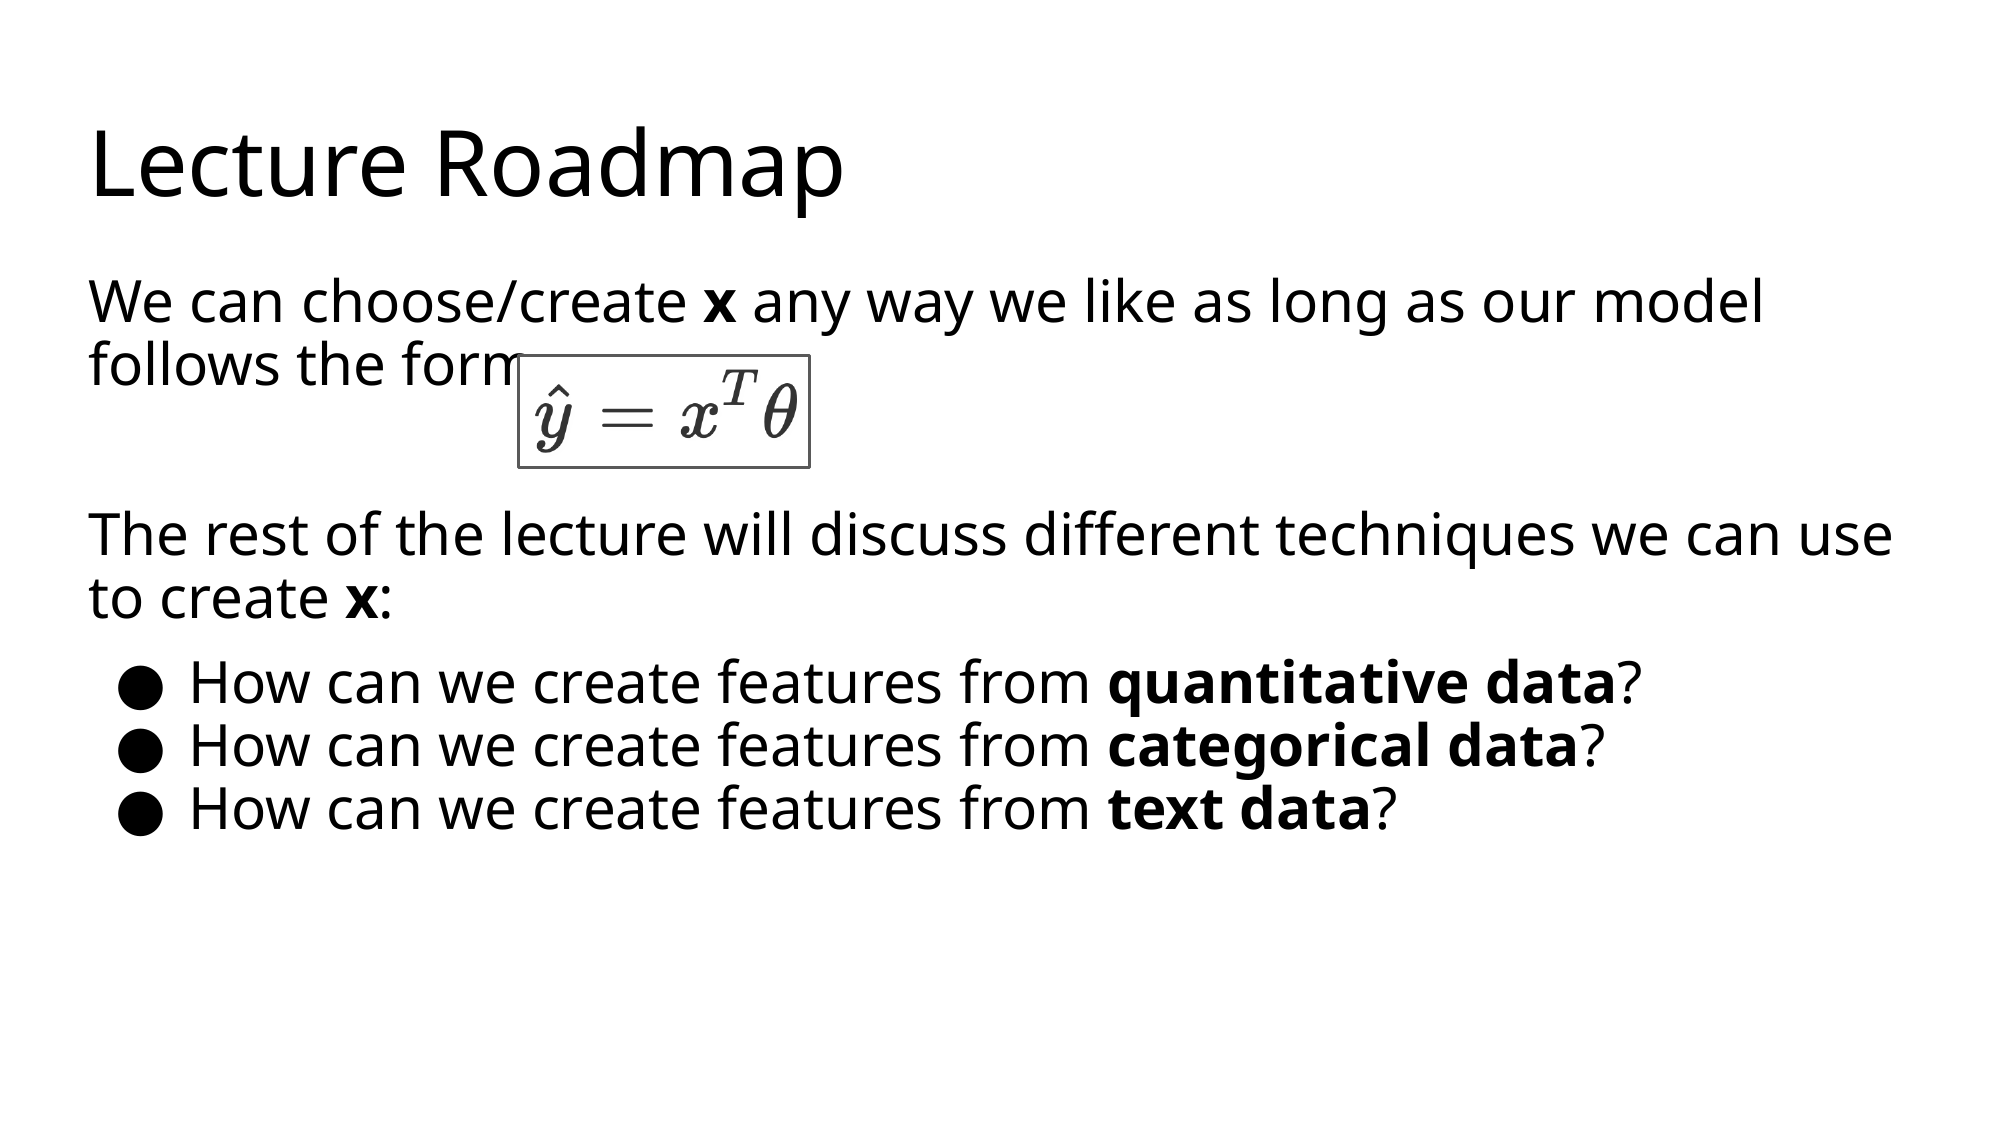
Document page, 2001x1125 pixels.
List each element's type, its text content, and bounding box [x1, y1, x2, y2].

picture [519, 357, 808, 466]
list We can choose/create x any way we like as long as our model follows the form The rest of the lecture will discuss different techniques we can use to create x: How can we create features from quantitative data? How can we create features from categorical data? How can we create features from text data? [68, 252, 1932, 1000]
title Lecture Roadmap [68, 97, 1932, 223]
